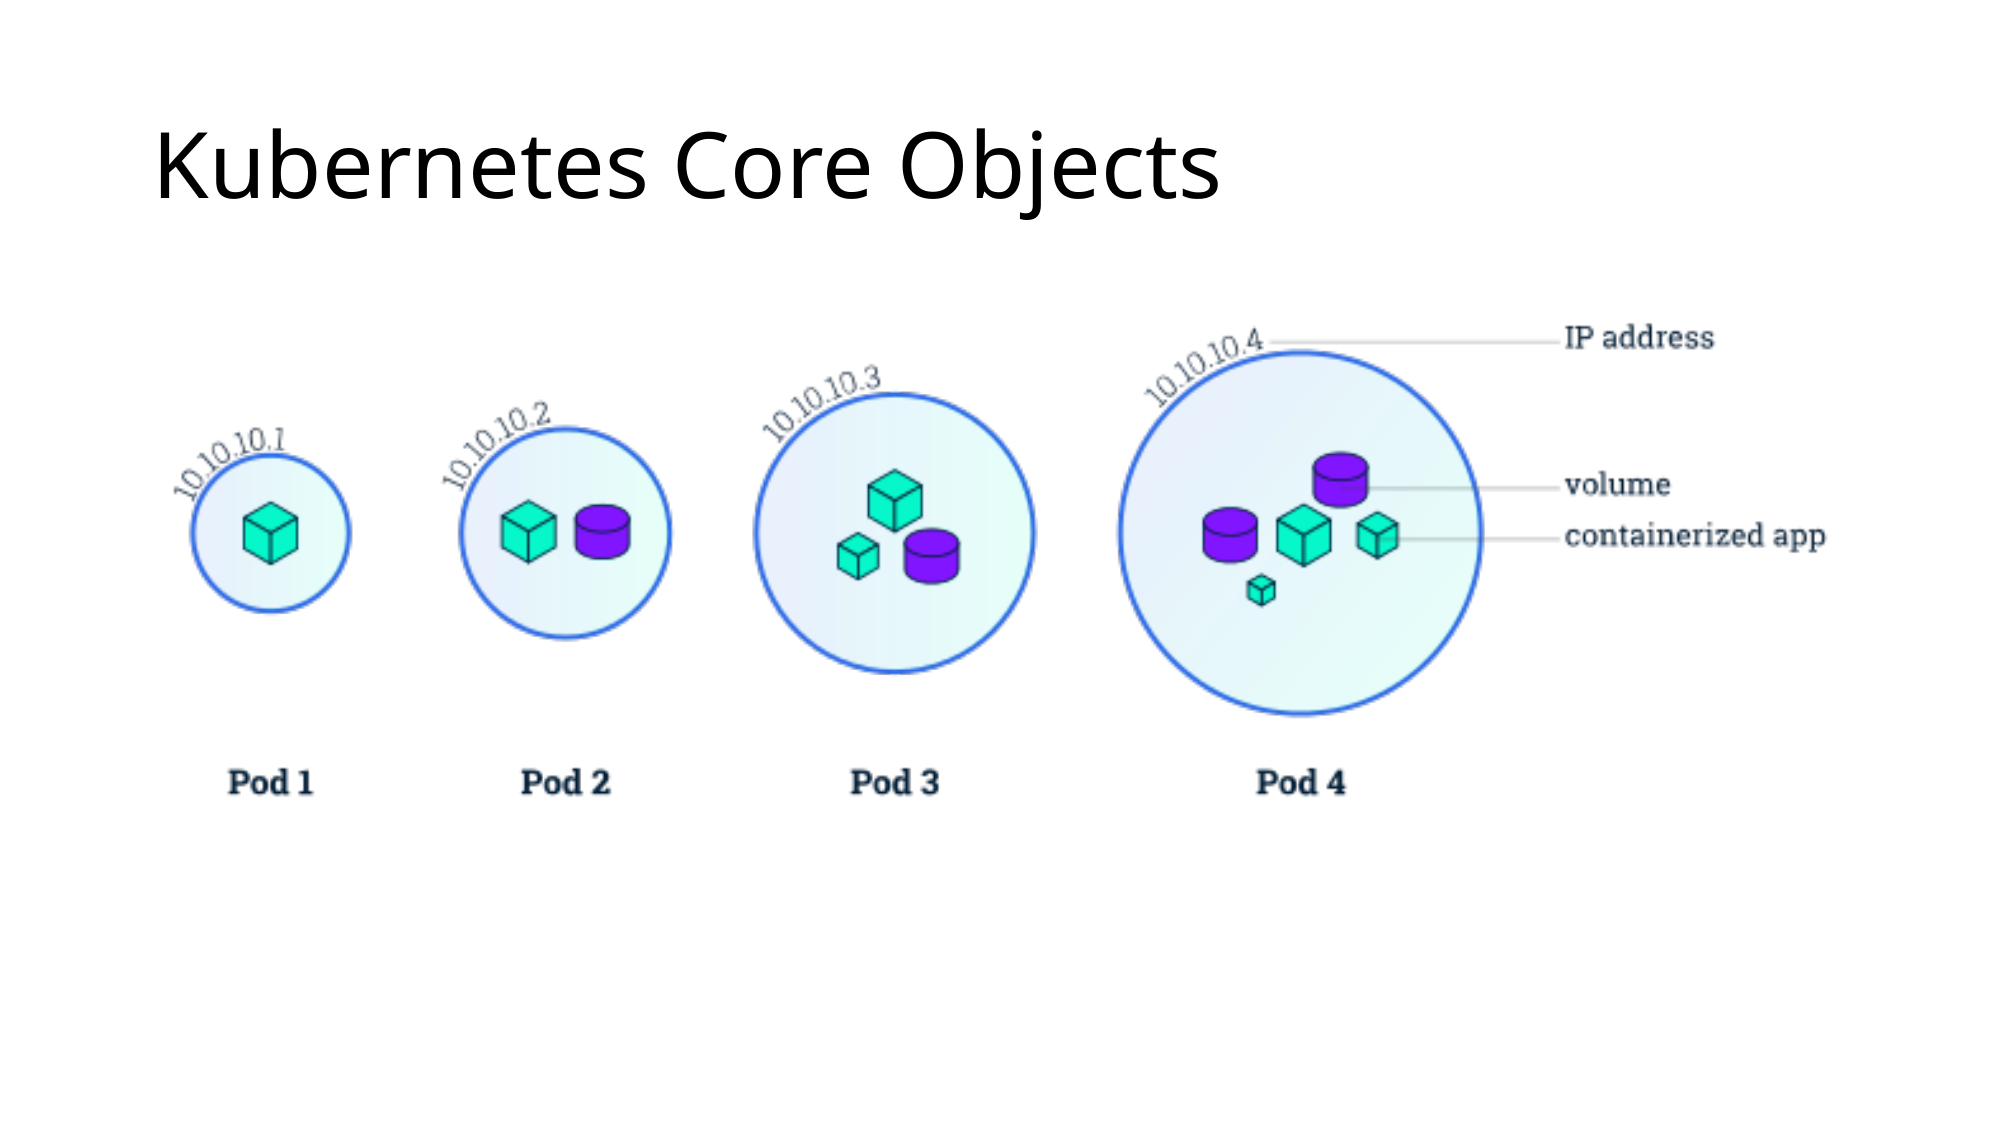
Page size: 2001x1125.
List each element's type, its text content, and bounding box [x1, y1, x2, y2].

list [152, 210, 1848, 914]
title Kubernetes Core Objects [137, 59, 1863, 278]
